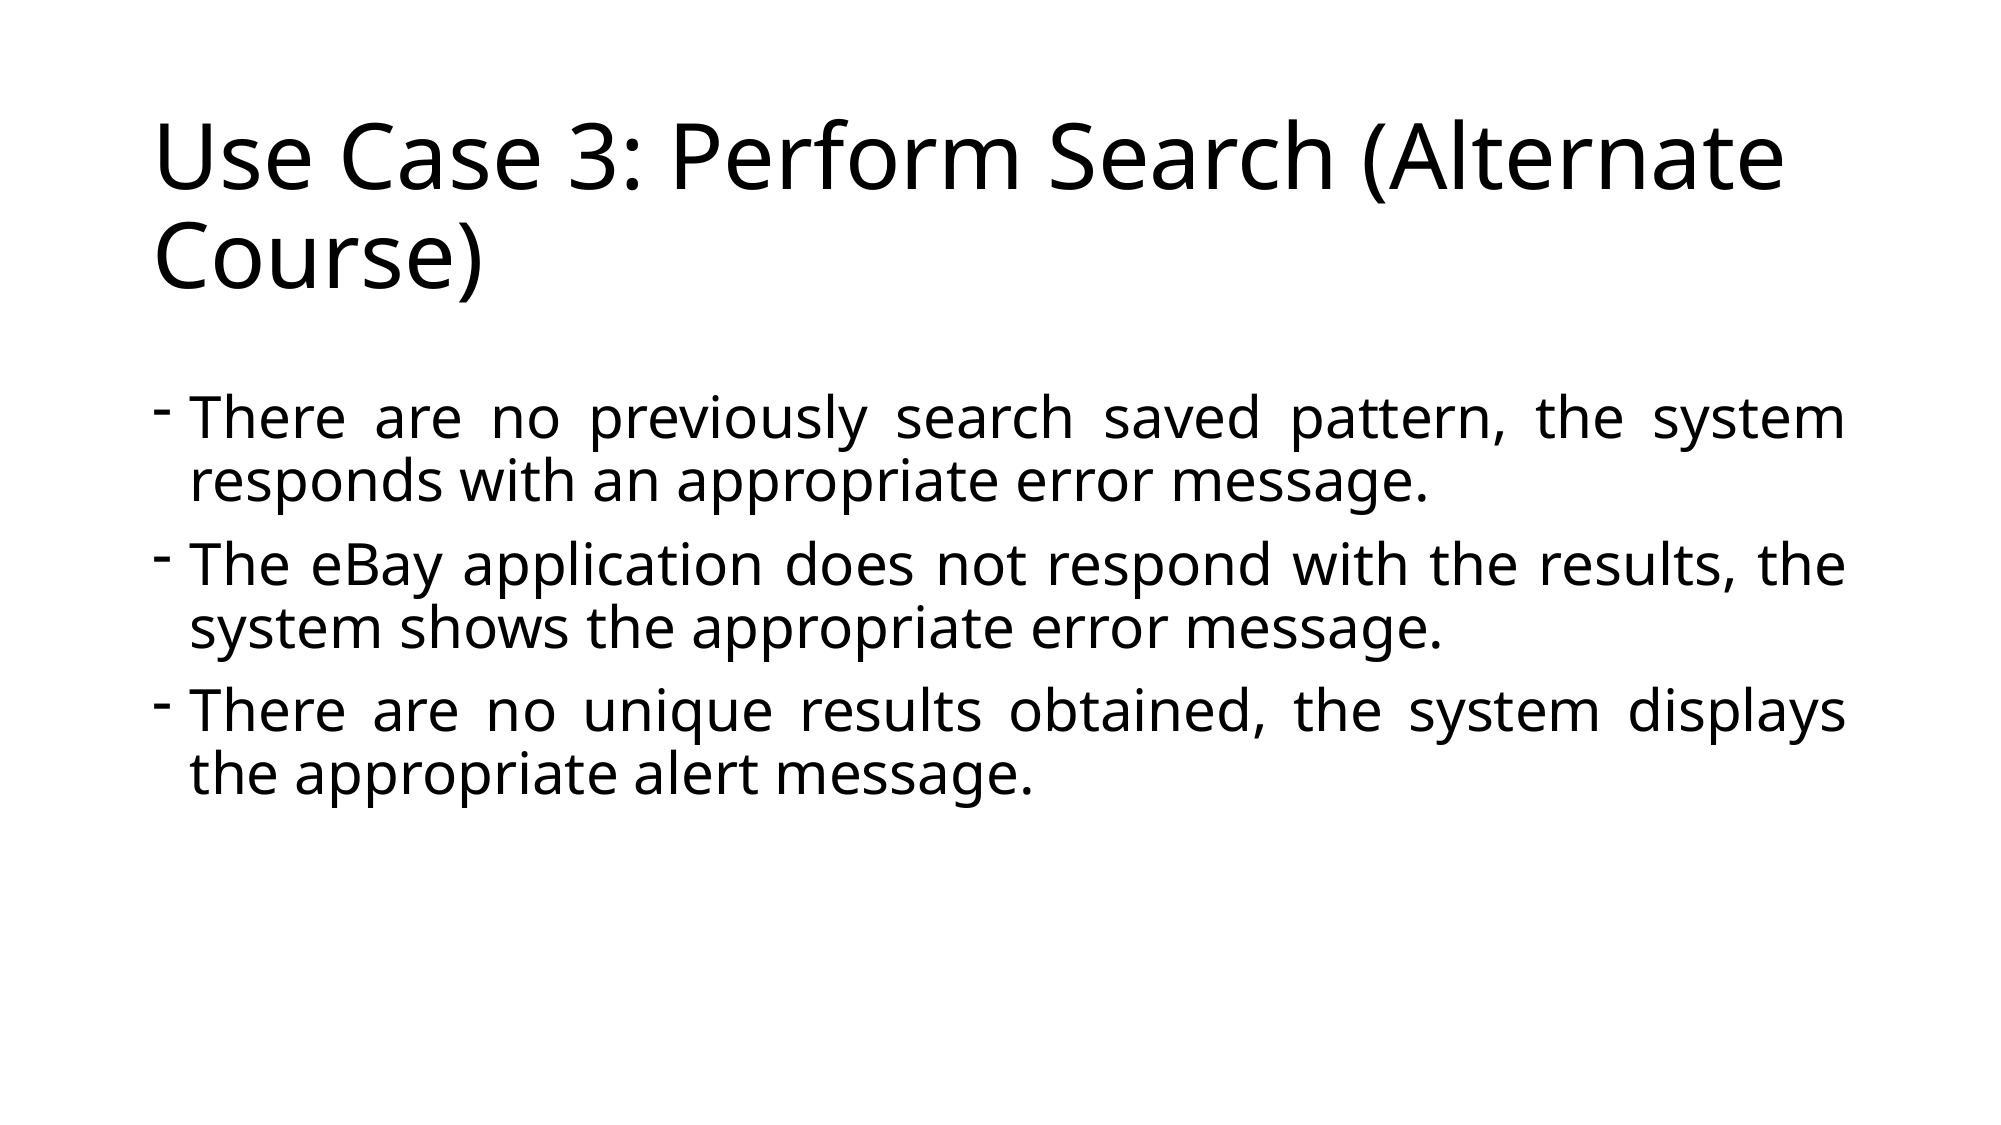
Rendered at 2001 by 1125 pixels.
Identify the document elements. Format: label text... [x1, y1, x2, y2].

list There are no previously search saved pattern, the system responds with an appropriate error message. The eBay application does not respond with the results, the system shows the appropriate error message. There are no unique results obtained, the system displays the appropriate alert message. [137, 380, 1863, 1095]
title Use Case 3: Perform Search (Alternate Course) [137, 59, 1863, 359]
